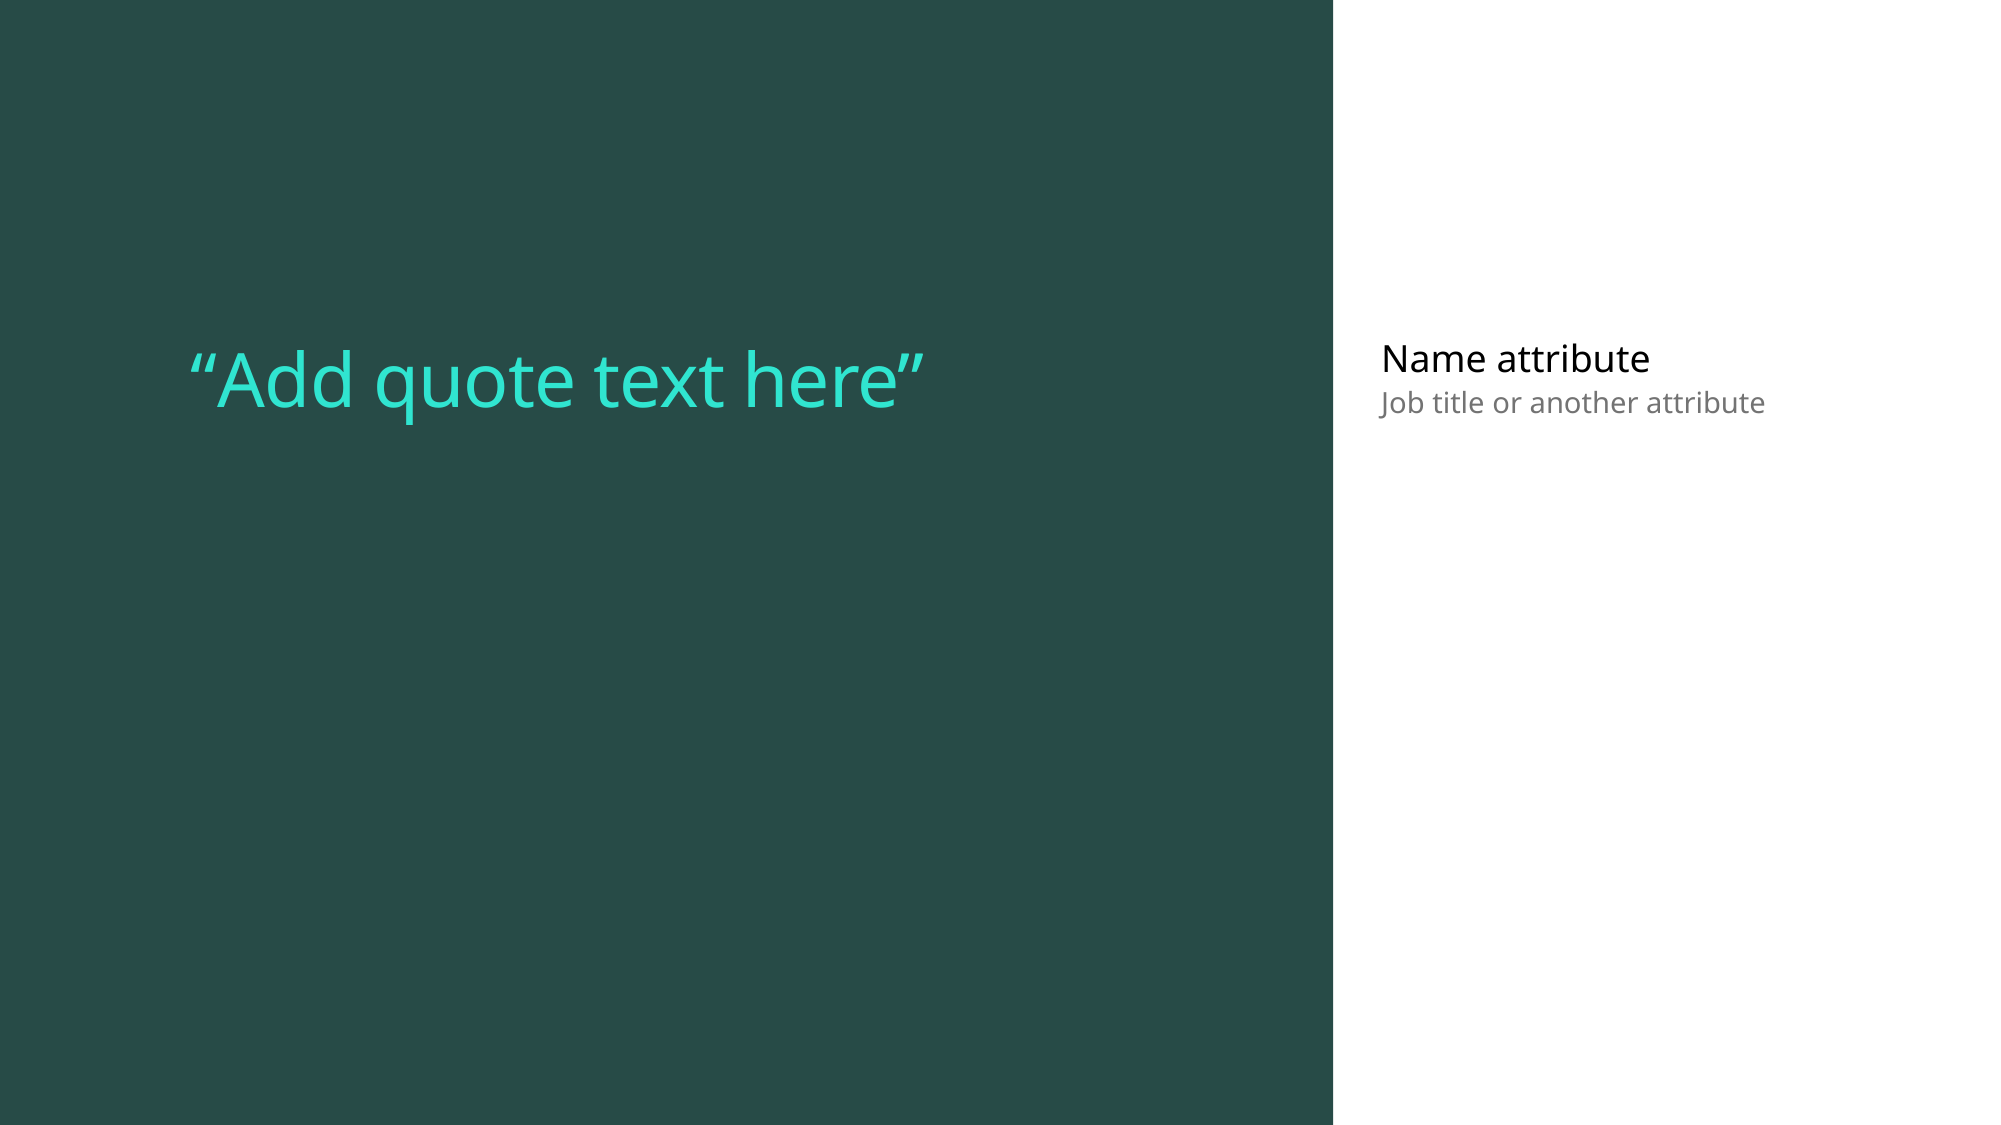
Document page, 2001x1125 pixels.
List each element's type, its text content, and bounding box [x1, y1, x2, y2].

list Name attribute [1381, 335, 1952, 381]
title “Add quote text here” [190, 332, 1237, 424]
list Job title or another attribute [1381, 384, 1952, 420]
